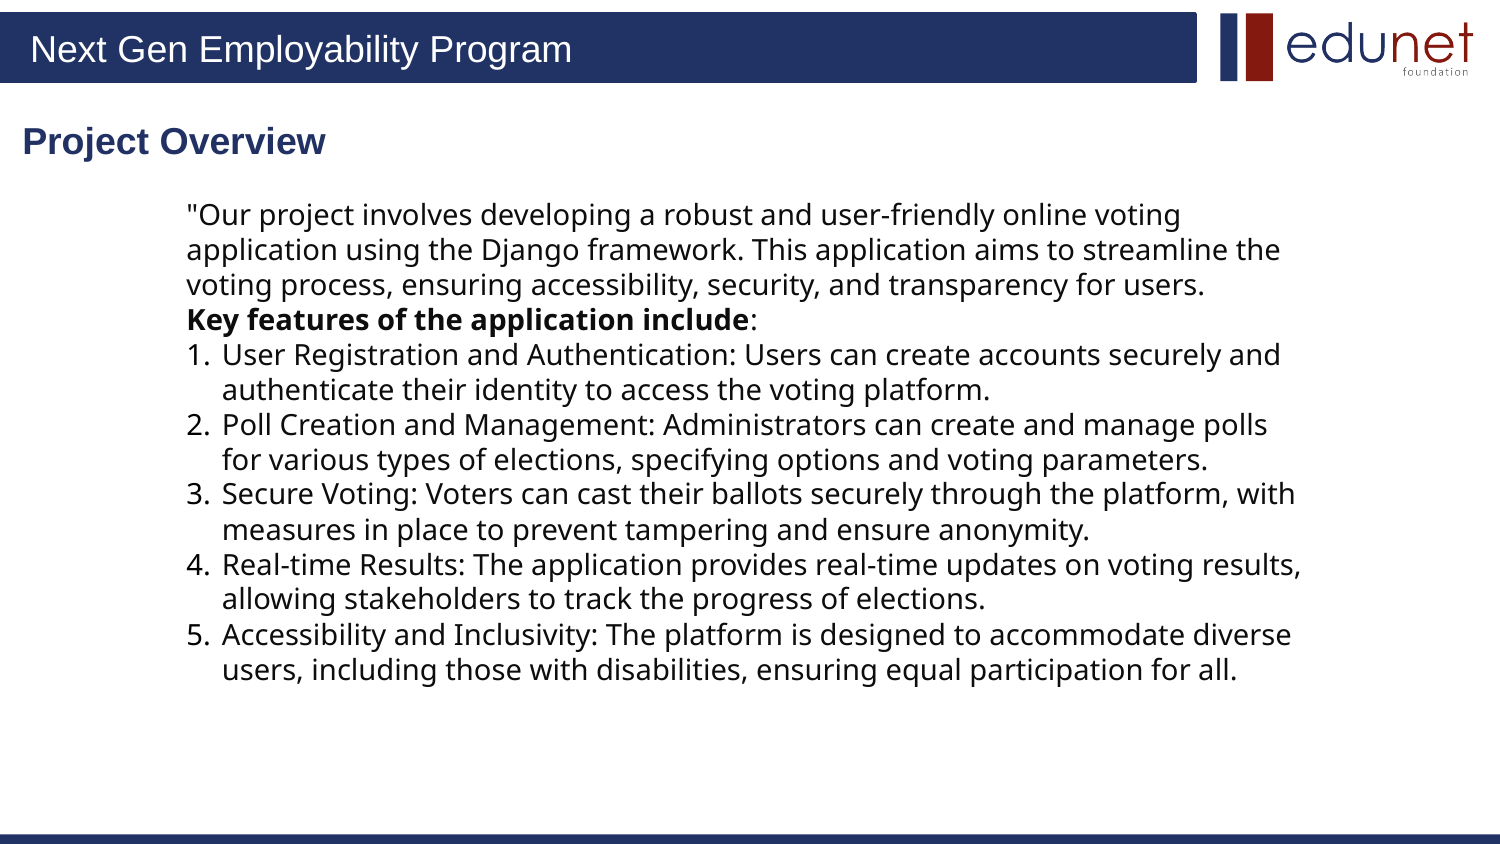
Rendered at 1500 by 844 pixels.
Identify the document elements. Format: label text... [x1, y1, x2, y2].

title Project Overview [7, 142, 625, 177]
text_box "Our project involves developing a robust and user-friendly online voting application using the Django framework. This application aims to streamline the voting process, ensuring accessibility, security, and transparency for users. Key features of the application include: User Registration and Authentication: Users can create accounts securely and authenticate their identity to access the voting platform. Poll Creation and Management: Administrators can create and manage polls for various types of elections, specifying options and voting parameters. Secure Voting: Voters can cast their ballots securely through the platform, with measures in place to prevent tampering and ensure anonymity. Real-time Results: The application provides real-time updates on voting results, allowing stakeholders to track the progress of elections. Accessibility and Inclusivity: The platform is designed to accommodate diverse users, including those with disabilities, ensuring equal participation for all. [171, 188, 1329, 728]
picture [1279, 14, 1482, 83]
